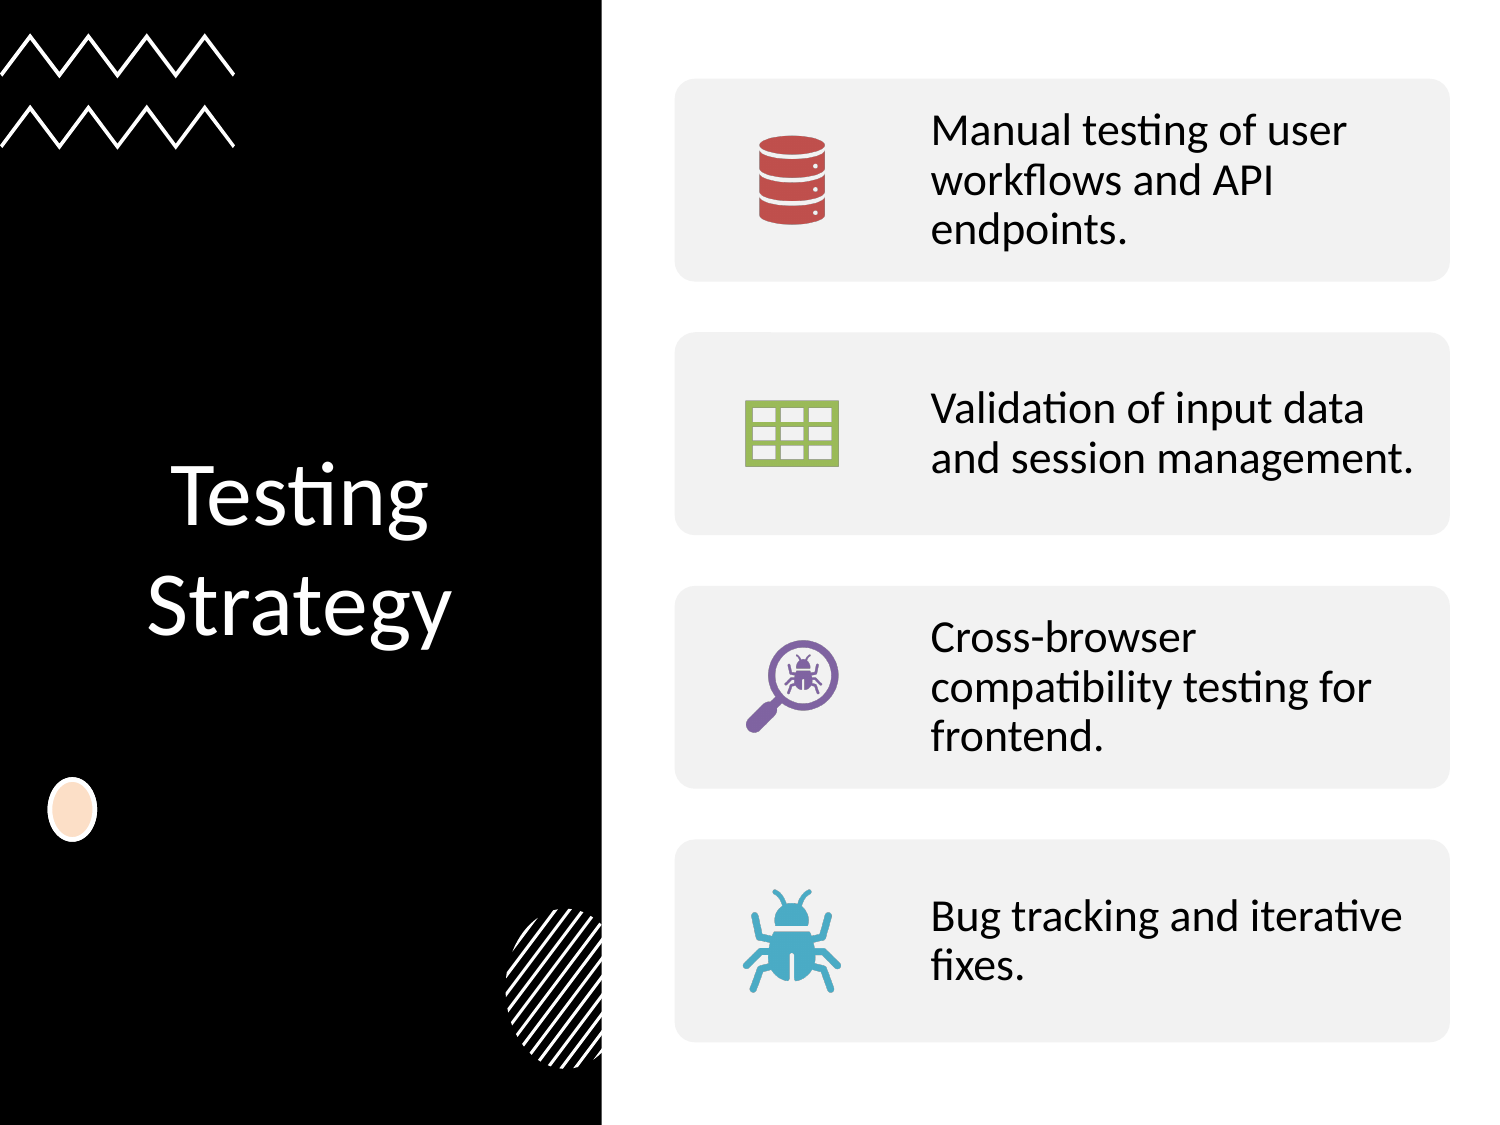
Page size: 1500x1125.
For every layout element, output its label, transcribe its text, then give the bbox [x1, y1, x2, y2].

text_box [604, 0, 1500, 1125]
title Testing Strategy [103, 196, 497, 892]
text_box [0, 33, 236, 150]
text_box [0, 0, 604, 1125]
text_box [47, 777, 97, 842]
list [674, 78, 1451, 1043]
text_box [505, 908, 626, 1069]
